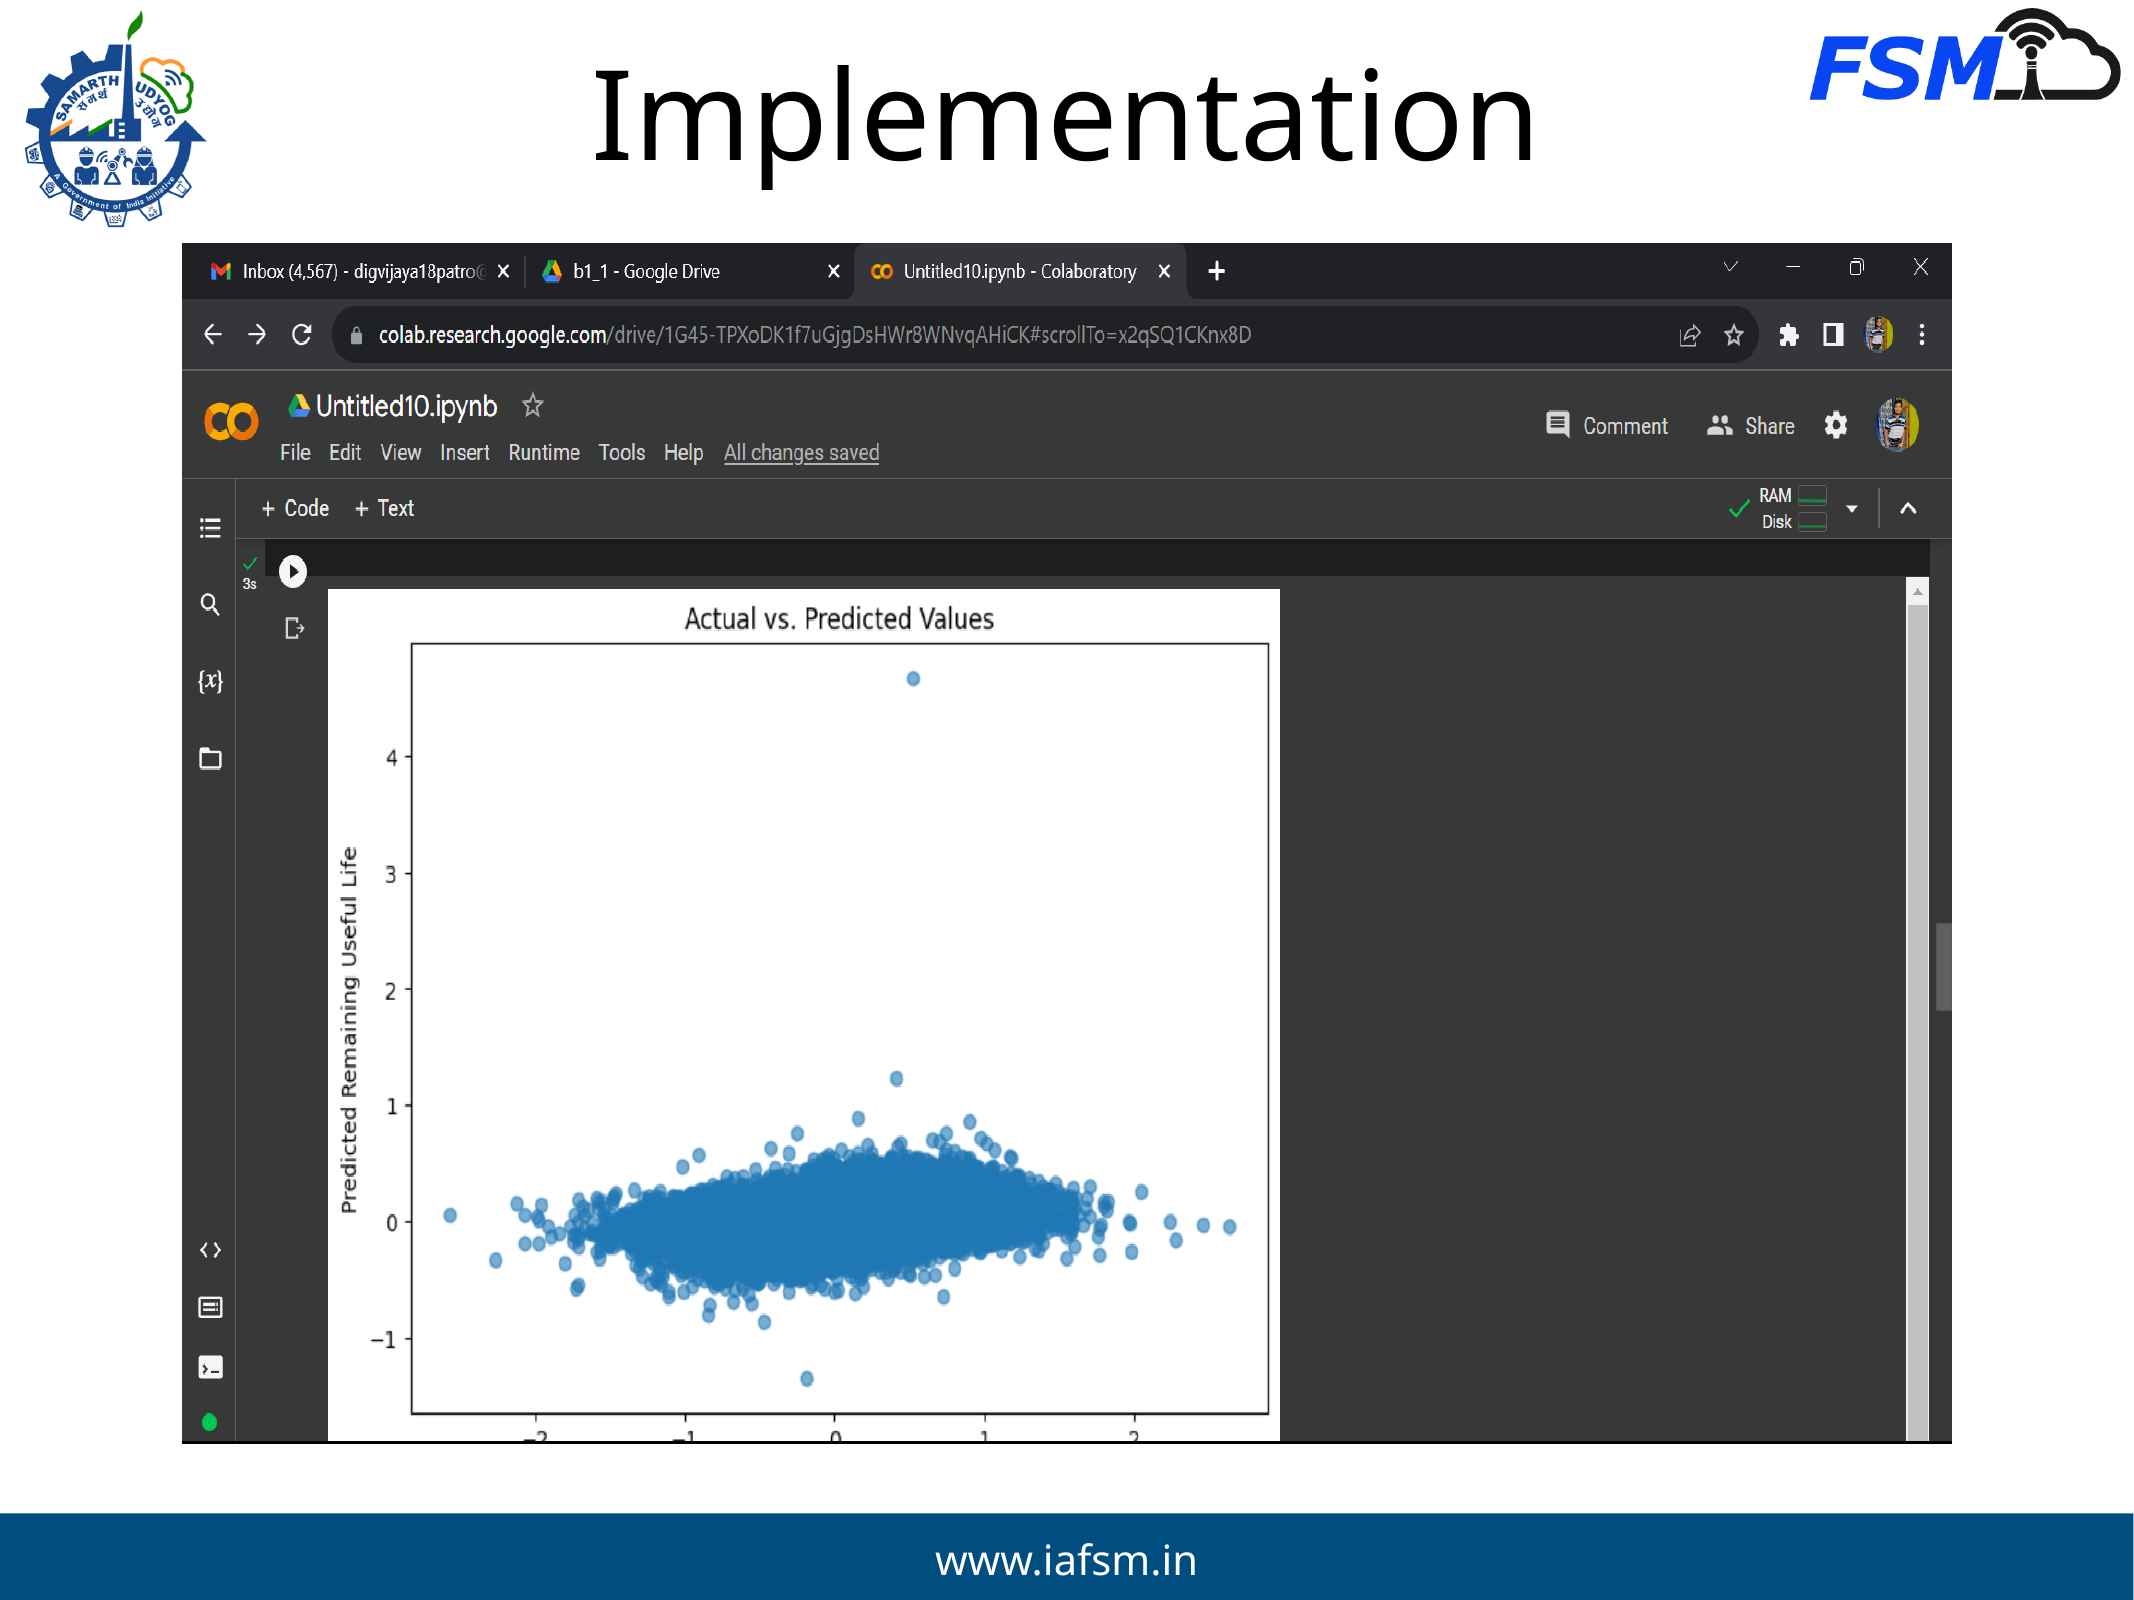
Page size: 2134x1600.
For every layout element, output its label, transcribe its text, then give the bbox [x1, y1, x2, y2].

picture [8, 4, 1952, 1444]
picture [1809, 8, 2121, 100]
title Implementation [375, 20, 1759, 201]
